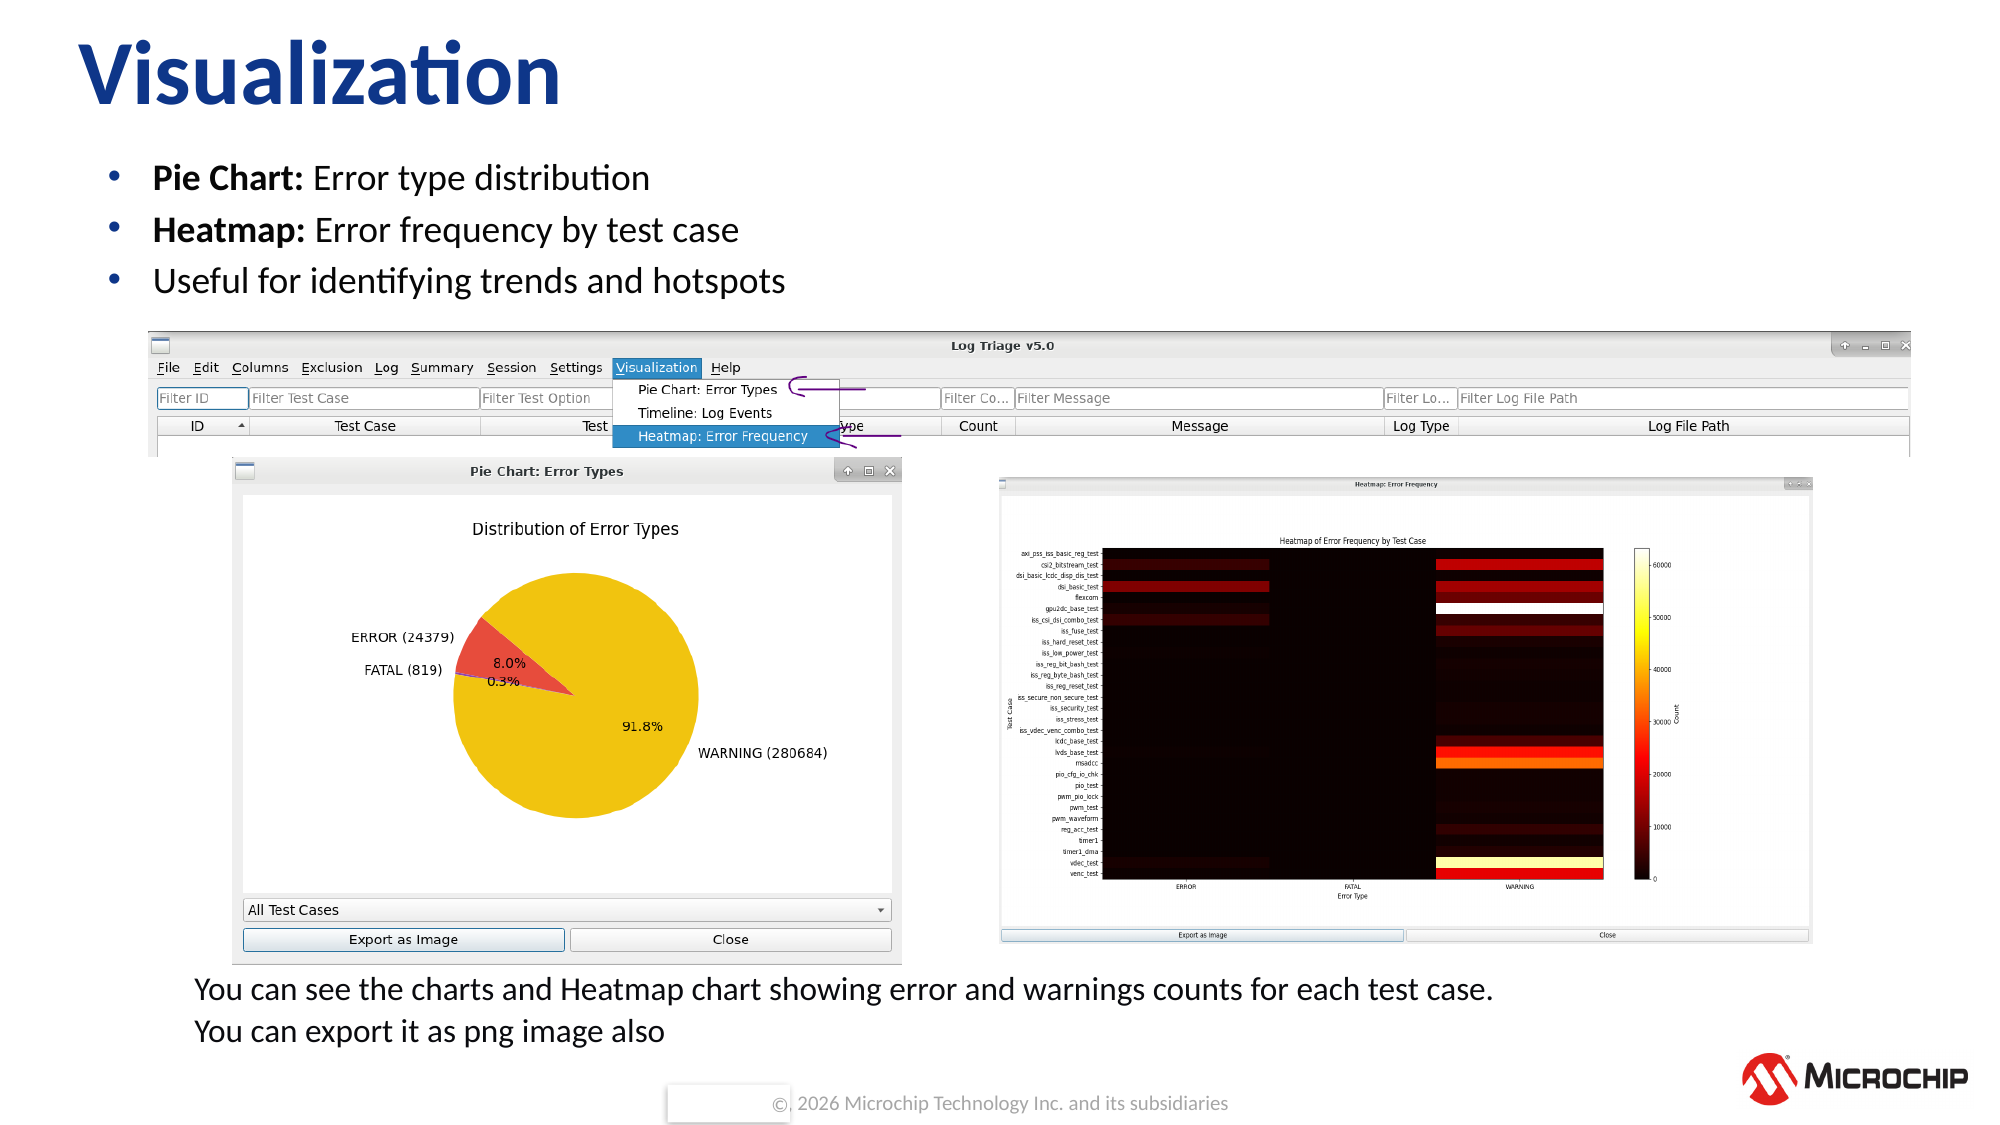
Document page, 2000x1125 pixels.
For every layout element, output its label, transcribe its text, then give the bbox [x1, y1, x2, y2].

picture [999, 477, 1814, 944]
text_box You can see the charts and Heatmap chart showing error and warnings counts for each test case. You can export it as png image also [179, 964, 1752, 1058]
picture [148, 331, 1912, 965]
picture [1736, 1049, 1974, 1109]
list Pie Chart: Error type distribution Heatmap: Error frequency by test case Useful for identifying trends and hotspots [87, 143, 1767, 311]
title Visualization [58, 15, 1929, 144]
